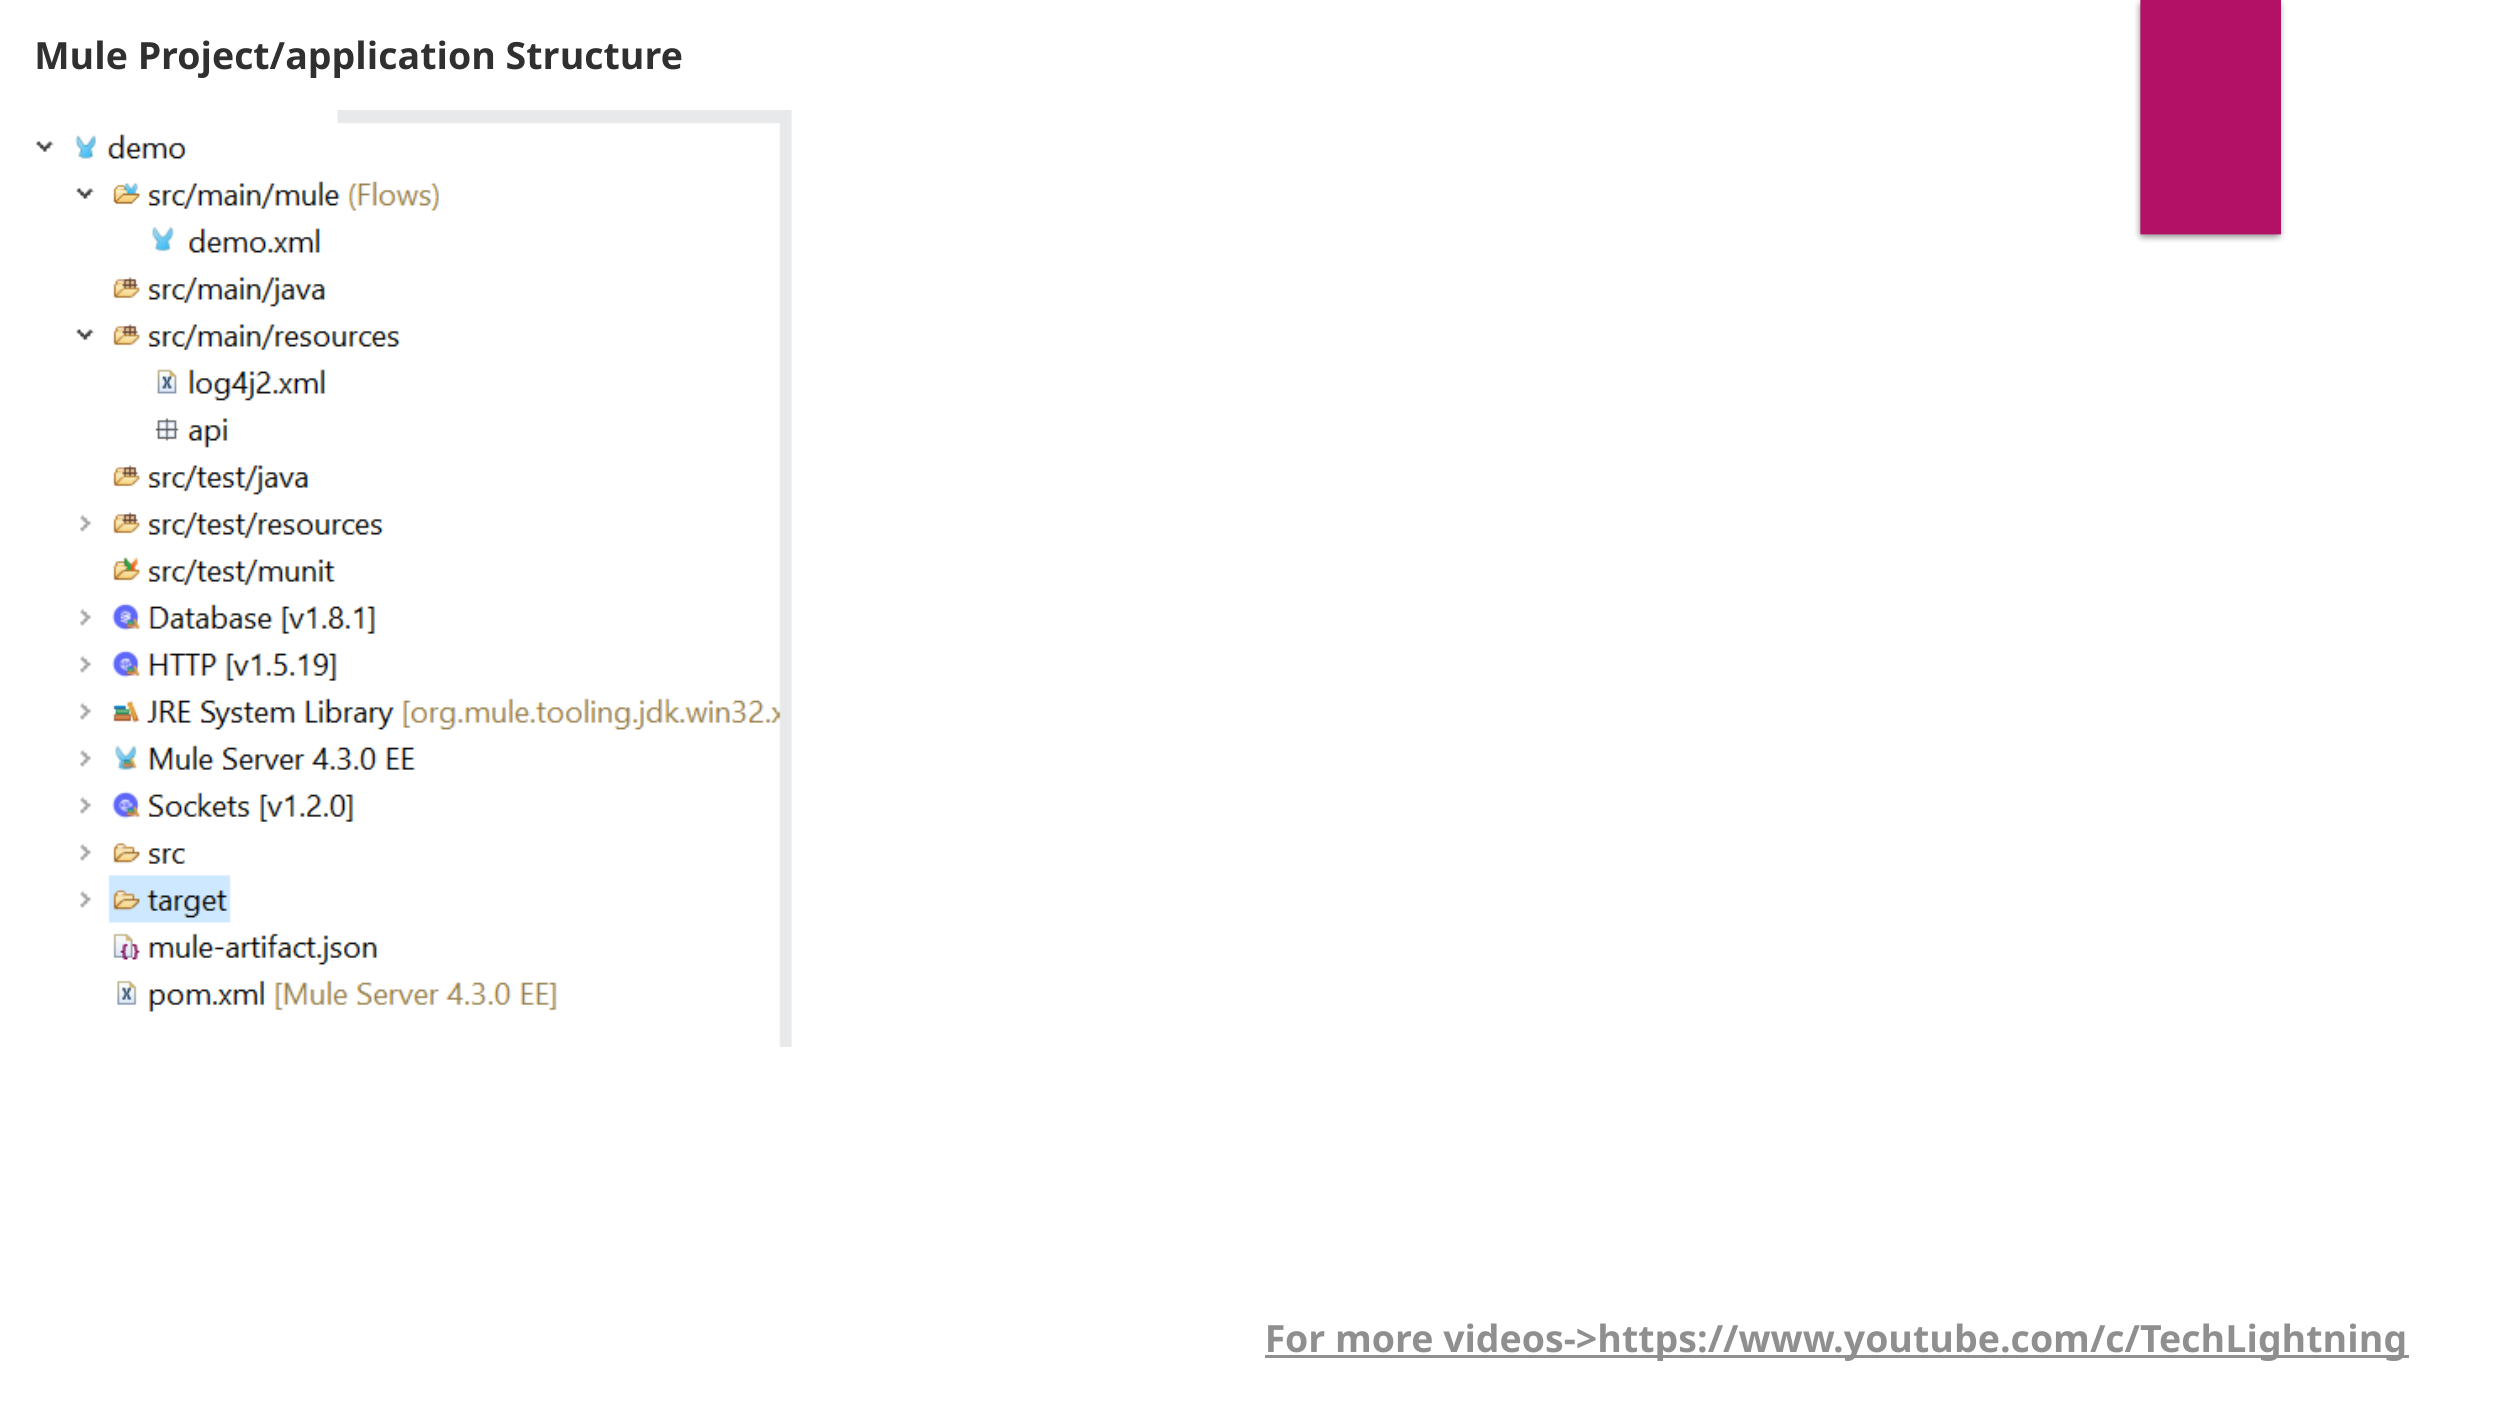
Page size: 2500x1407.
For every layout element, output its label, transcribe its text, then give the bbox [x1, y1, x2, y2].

text_box Mule Project/application Structure [19, 24, 2131, 85]
picture [32, 109, 797, 1048]
text_box For more videos->https://www.youtube.com/c/TechLightning [1250, 1307, 2500, 1373]
